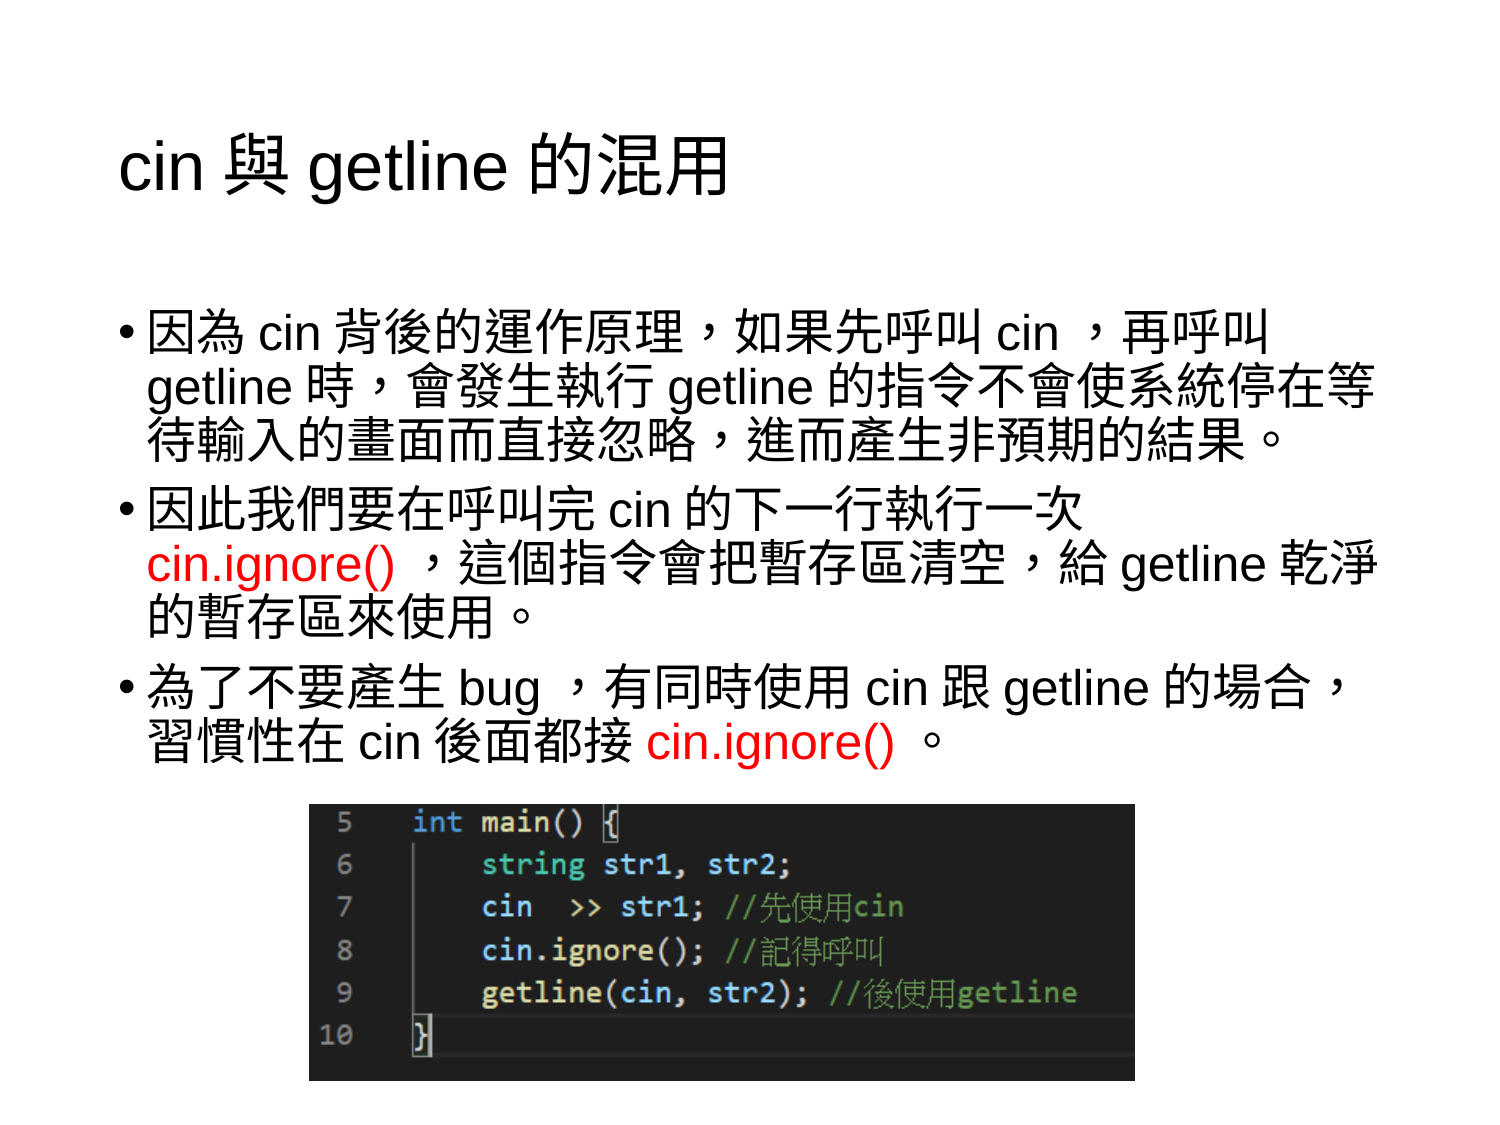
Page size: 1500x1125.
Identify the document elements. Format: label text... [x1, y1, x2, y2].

title cin與getline的混用 [103, 59, 1397, 278]
list 因為cin背後的運作原理，如果先呼叫cin，再呼叫getline時，會發生執行getline的指令不會使系統停在等待輸入的畫面而直接忽略，進而產生非預期的結果。 因此我們要在呼叫完cin的下一行執行一次cin.ignore()，這個指令會把暫存區清空，給getline乾淨的暫存區來使用。 為了不要產生bug，有同時使用cin跟getline的場合，習慣性在cin後面都接cin.ignore()。 [103, 299, 1397, 1014]
picture [309, 804, 1135, 1081]
